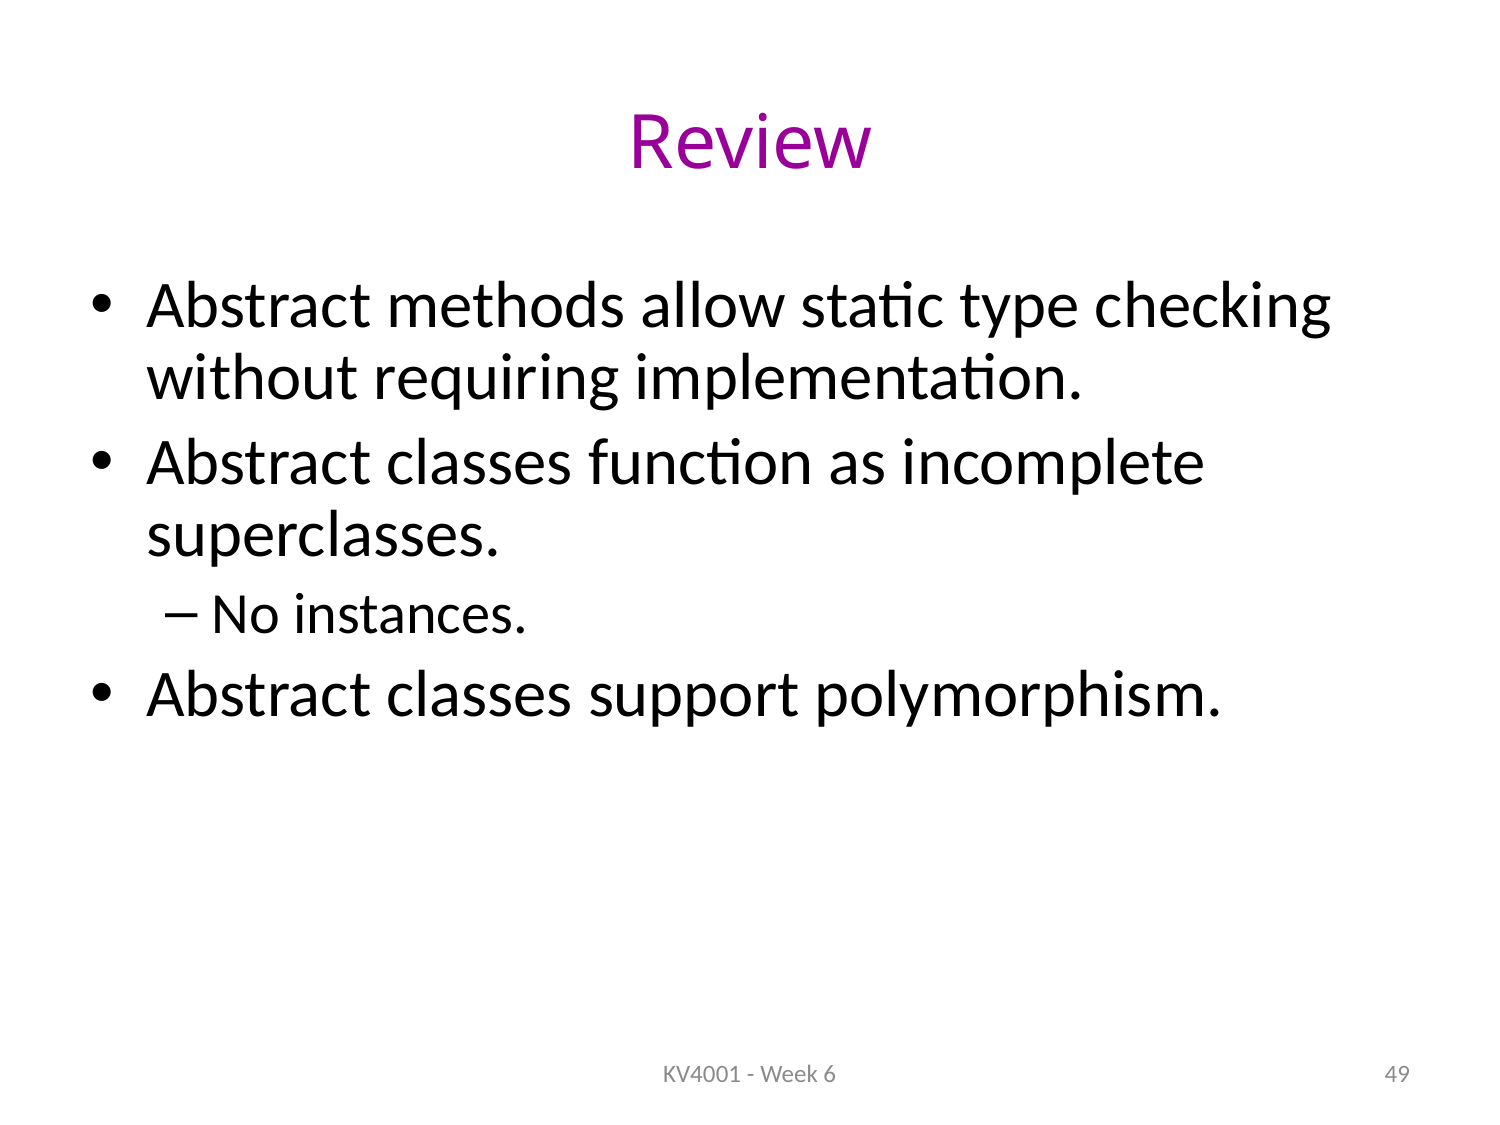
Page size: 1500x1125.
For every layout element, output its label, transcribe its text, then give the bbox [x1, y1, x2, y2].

footer KV4001 - Week 6 [512, 1042, 988, 1103]
title Review [75, 45, 1425, 233]
slide_number 49 [1074, 1042, 1425, 1103]
list Abstract methods allow static type checking without requiring implementation. Abstract classes function as incomplete superclasses. No instances. Abstract classes support polymorphism. [75, 262, 1425, 1005]
